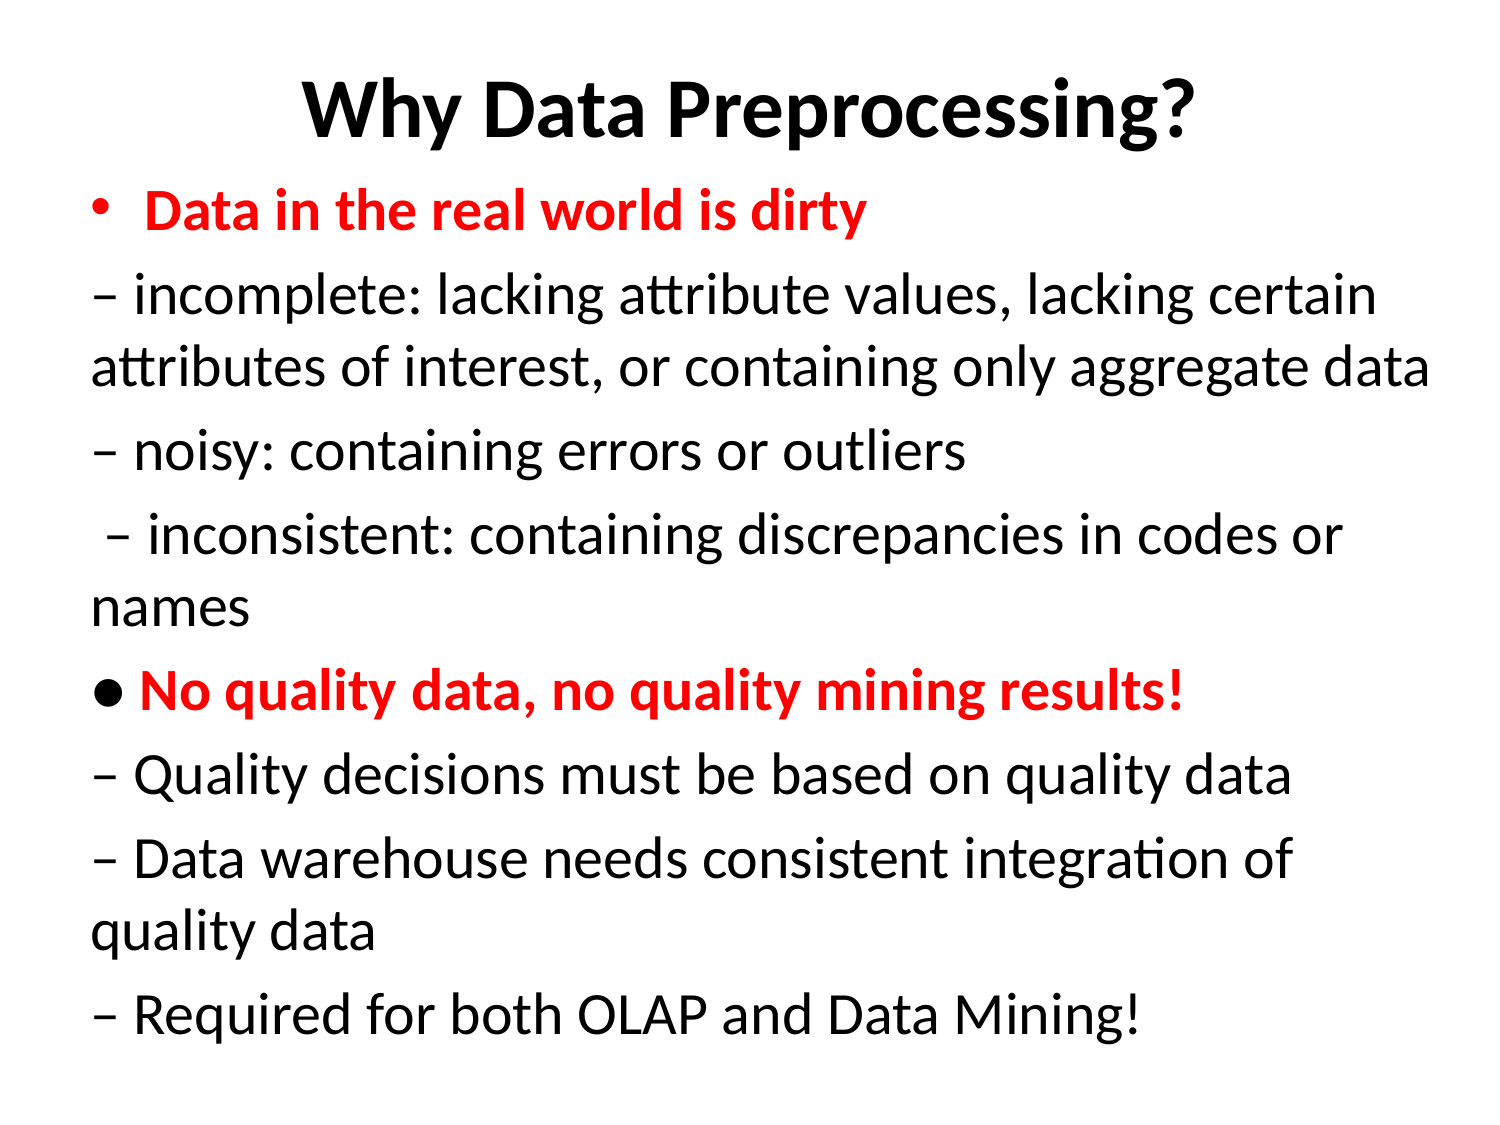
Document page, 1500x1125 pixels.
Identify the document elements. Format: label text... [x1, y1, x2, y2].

list Data in the real world is dirty – incomplete: lacking attribute values, lacking certain attributes of interest, or containing only aggregate data – noisy: containing errors or outliers – inconsistent: containing discrepancies in codes or names ● No quality data, no quality mining results! – Quality decisions must be based on quality data – Data warehouse needs consistent integration of quality data – Required for both OLAP and Data Mining! [75, 162, 1475, 1063]
title Why Data Preprocessing? [37, 45, 1463, 163]
